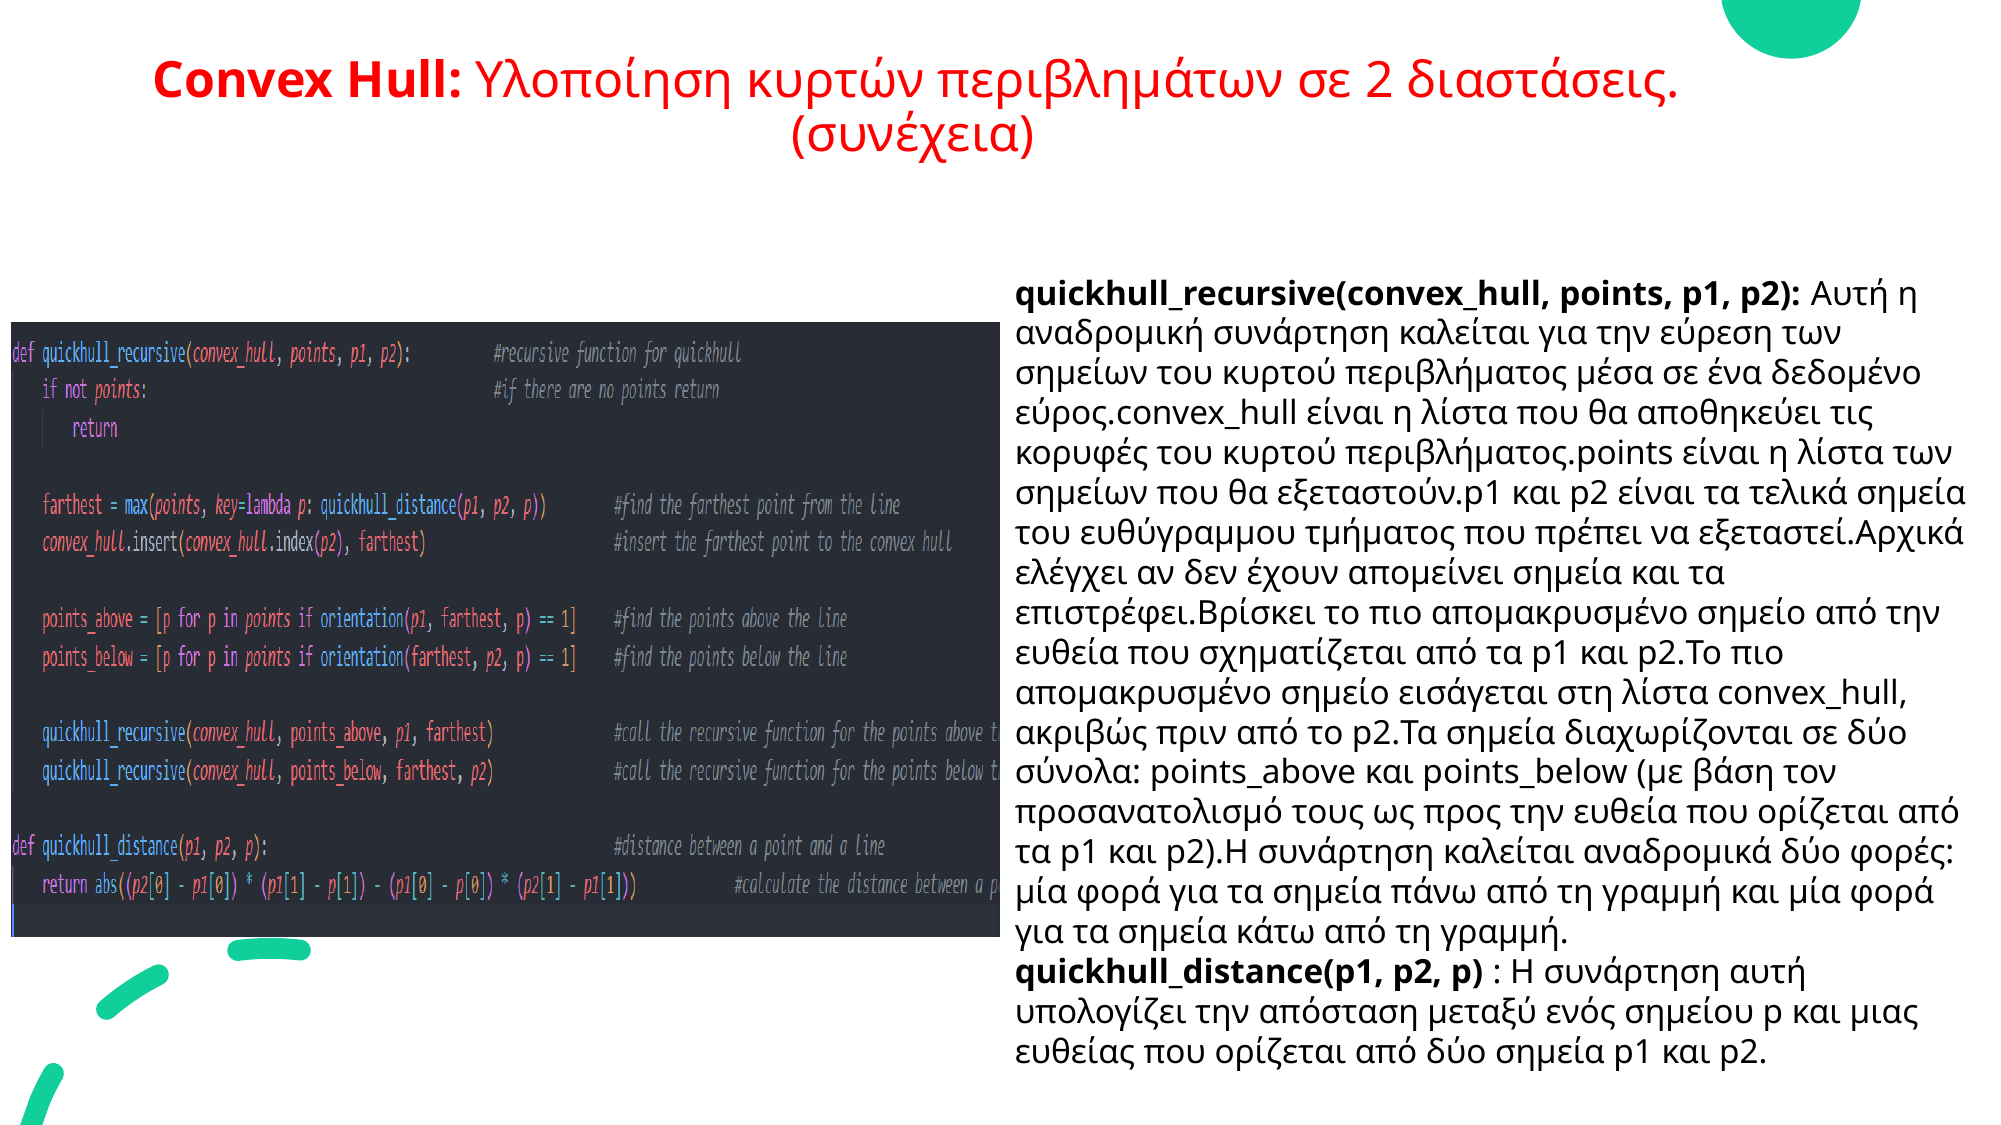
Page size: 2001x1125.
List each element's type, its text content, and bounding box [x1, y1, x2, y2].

title Convex Hull: Υλοποίηση κυρτών περιβλημάτων σε 2 διαστάσεις. (συνέχεια) [137, 0, 1863, 218]
text_box quickhull_recursive(convex_hull, points, p1, p2): Αυτή η αναδρομική συνάρτηση καλείται για την εύρεση των σημείων του κυρτού περιβλήματος μέσα σε ένα δεδομένο εύρος.convex_hull είναι η λίστα που θα αποθηκεύει τις κορυφές του κυρτού περιβλήματος.points είναι η λίστα των σημείων που θα εξεταστούν.p1 και p2 είναι τα τελικά σημεία του ευθύγραμμου τμήματος που πρέπει να εξεταστεί.Αρχικά ελέγχει αν δεν έχουν απομείνει σημεία και τα επιστρέφει.Βρίσκει το πιο απομακρυσμένο σημείο από την ευθεία που σχηματίζεται από τα p1 και p2.Το πιο απομακρυσμένο σημείο εισάγεται στη λίστα convex_hull, ακριβώς πριν από το p2.Τα σημεία διαχωρίζονται σε δύο σύνολα: points_above και points_below (με βάση τον προσανατολισμό τους ως προς την ευθεία που ορίζεται από τα p1 και p2).Η συνάρτηση καλείται αναδρομικά δύο φορές: μία φορά για τα σημεία πάνω από τη γραμμή και μία φορά για τα σημεία κάτω από τη γραμμή. quickhull_distance(p1, p2, p) : Η συνάρτηση αυτή υπολογίζει την απόσταση μεταξύ ενός σημείου p και μιας ευθείας που ορίζεται από δύο σημεία p1 και p2. [999, 264, 2000, 1078]
picture [11, 322, 1000, 937]
